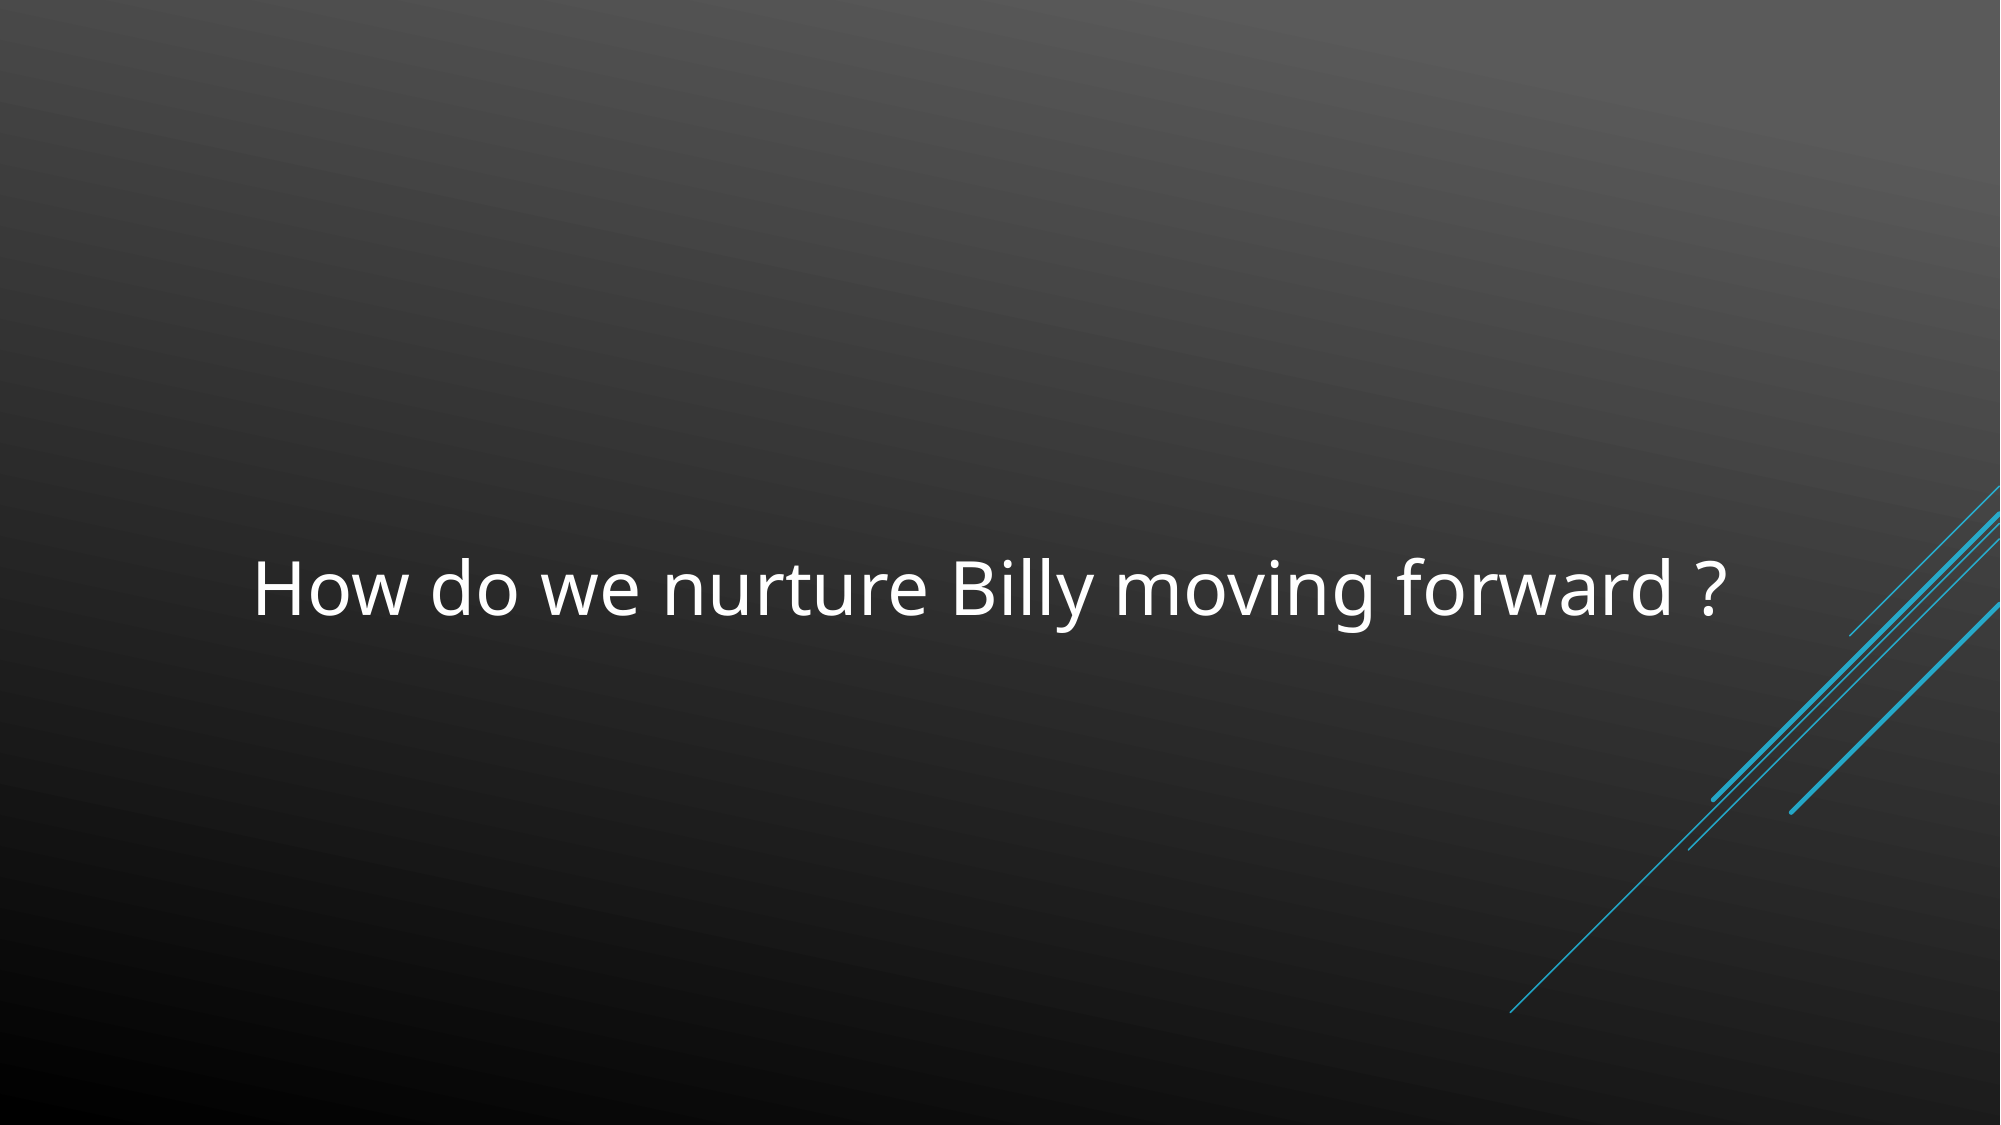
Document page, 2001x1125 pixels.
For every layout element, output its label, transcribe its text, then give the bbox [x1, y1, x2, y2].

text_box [1510, 485, 2000, 1013]
text_box How do we nurture Billy moving forward ? [105, 275, 1894, 850]
text_box [0, 0, 2000, 1125]
